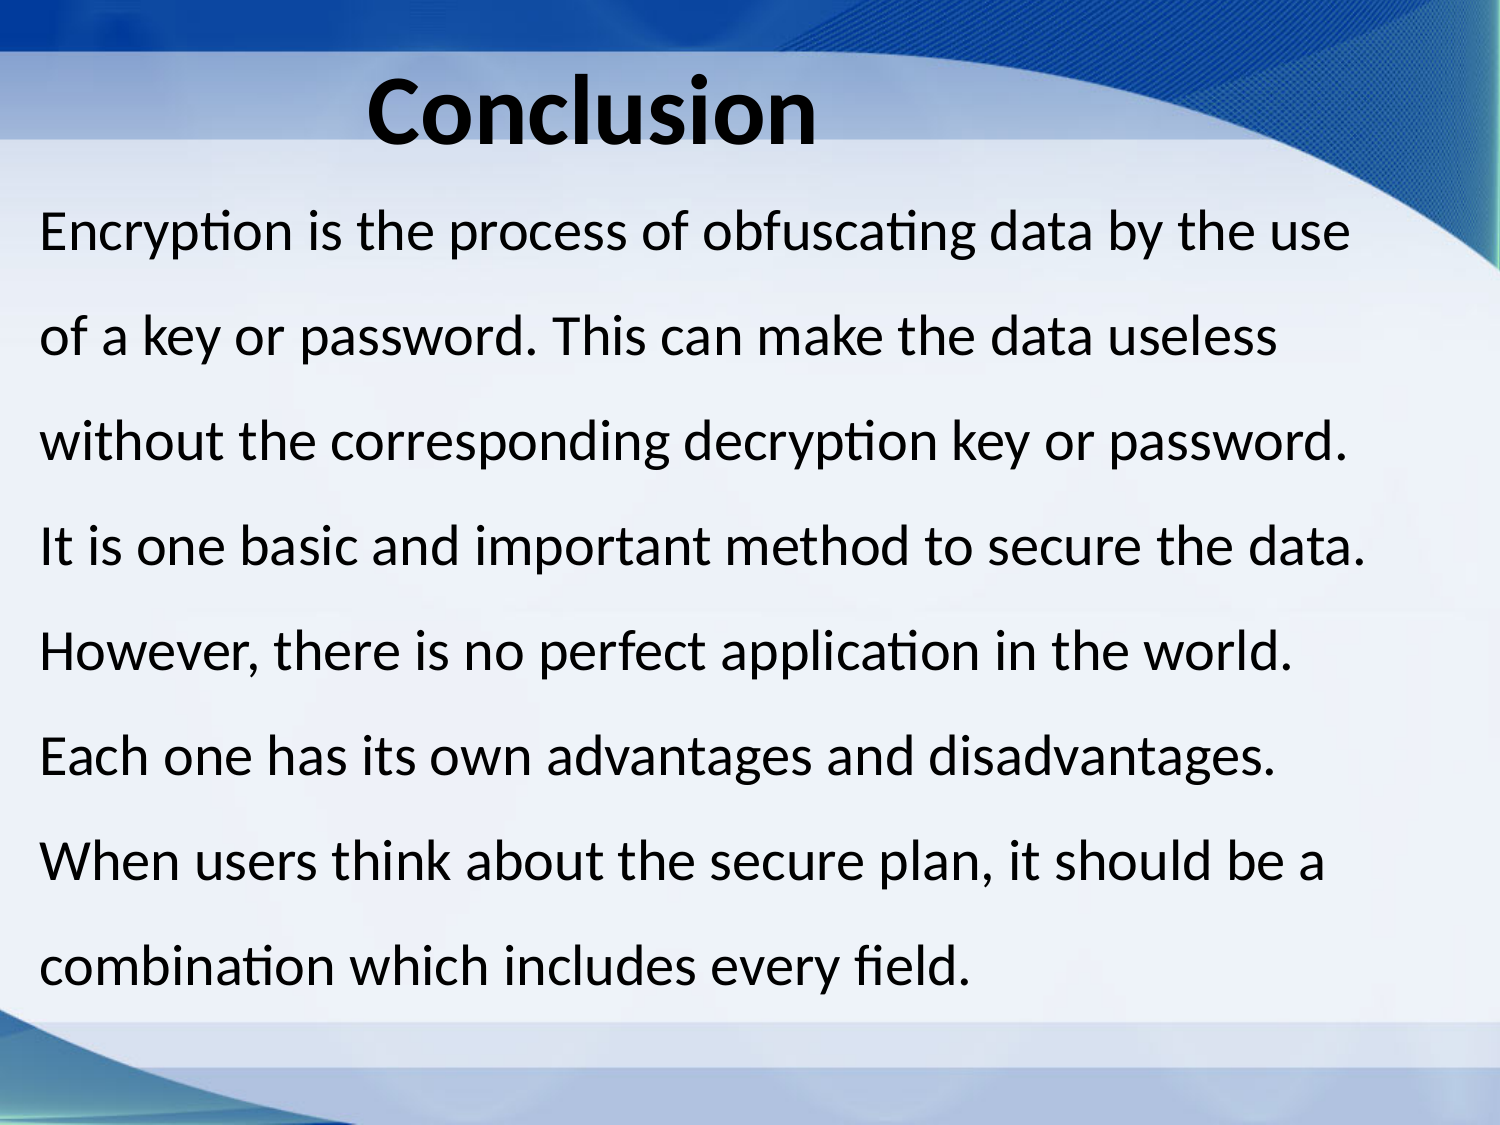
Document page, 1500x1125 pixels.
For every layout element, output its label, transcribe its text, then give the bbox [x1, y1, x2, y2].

text_box Conclusion [0, 37, 1250, 158]
picture [0, 0, 1500, 1125]
text_box Encryption is the process of obfuscating data by the use of a key or password. This can make the data useless without the corresponding decryption key or password. It is one basic and important method to secure the data. However, there is no perfect application in the world. Each one has its own advantages and disadvantages. When users think about the secure plan, it should be a combination which includes every field. [24, 149, 1388, 1005]
